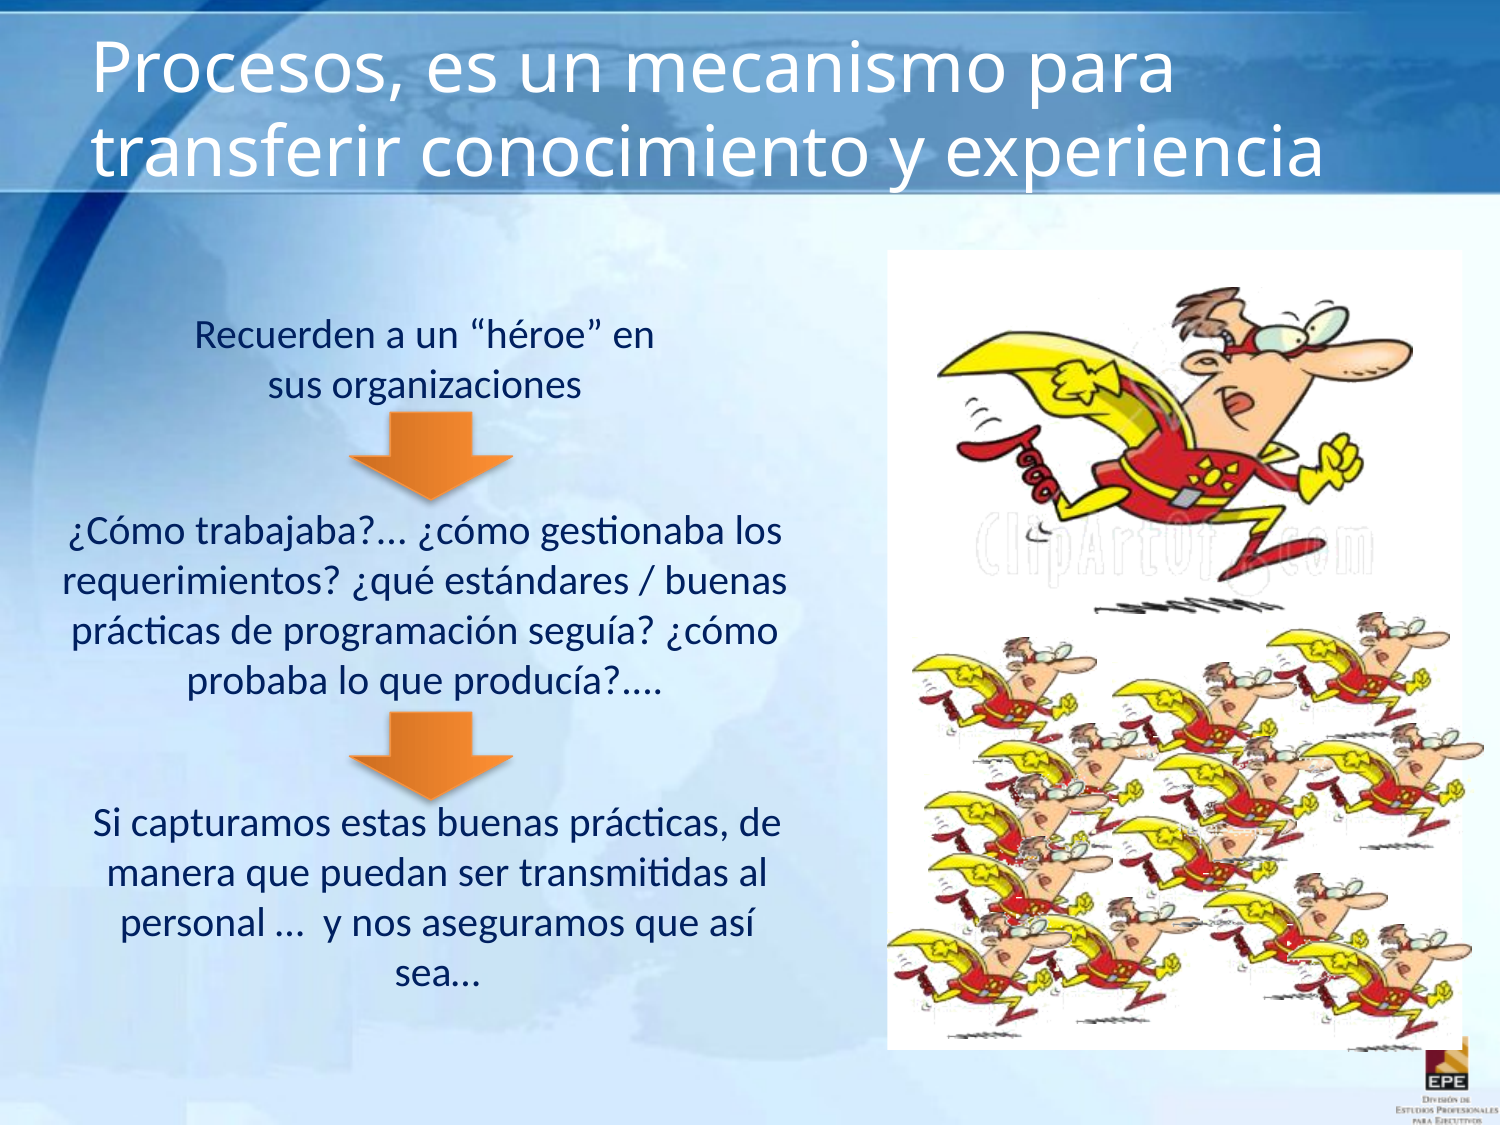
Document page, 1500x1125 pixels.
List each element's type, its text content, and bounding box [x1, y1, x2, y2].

text_box [348, 411, 514, 501]
text_box ¿Cómo trabajaba?... ¿cómo gestionaba los requerimientos? ¿qué estándares / buenas prácticas de programación seguía? ¿cómo probaba lo que producía?.... [0, 495, 850, 711]
text_box [1338, 858, 1465, 923]
text_box Recuerden a un “héroe” en sus organizaciones [174, 299, 675, 415]
title Procesos, es un mecanismo para transferir conocimiento y experiencia [75, 12, 1425, 200]
text_box [885, 1008, 1282, 1052]
text_box Si capturamos estas buenas prácticas, de manera que puedan ser transmitidas al personal … y nos aseguramos que así sea… [75, 787, 800, 1003]
text_box [885, 248, 1465, 912]
picture [0, 0, 1500, 1125]
text_box [348, 711, 514, 801]
